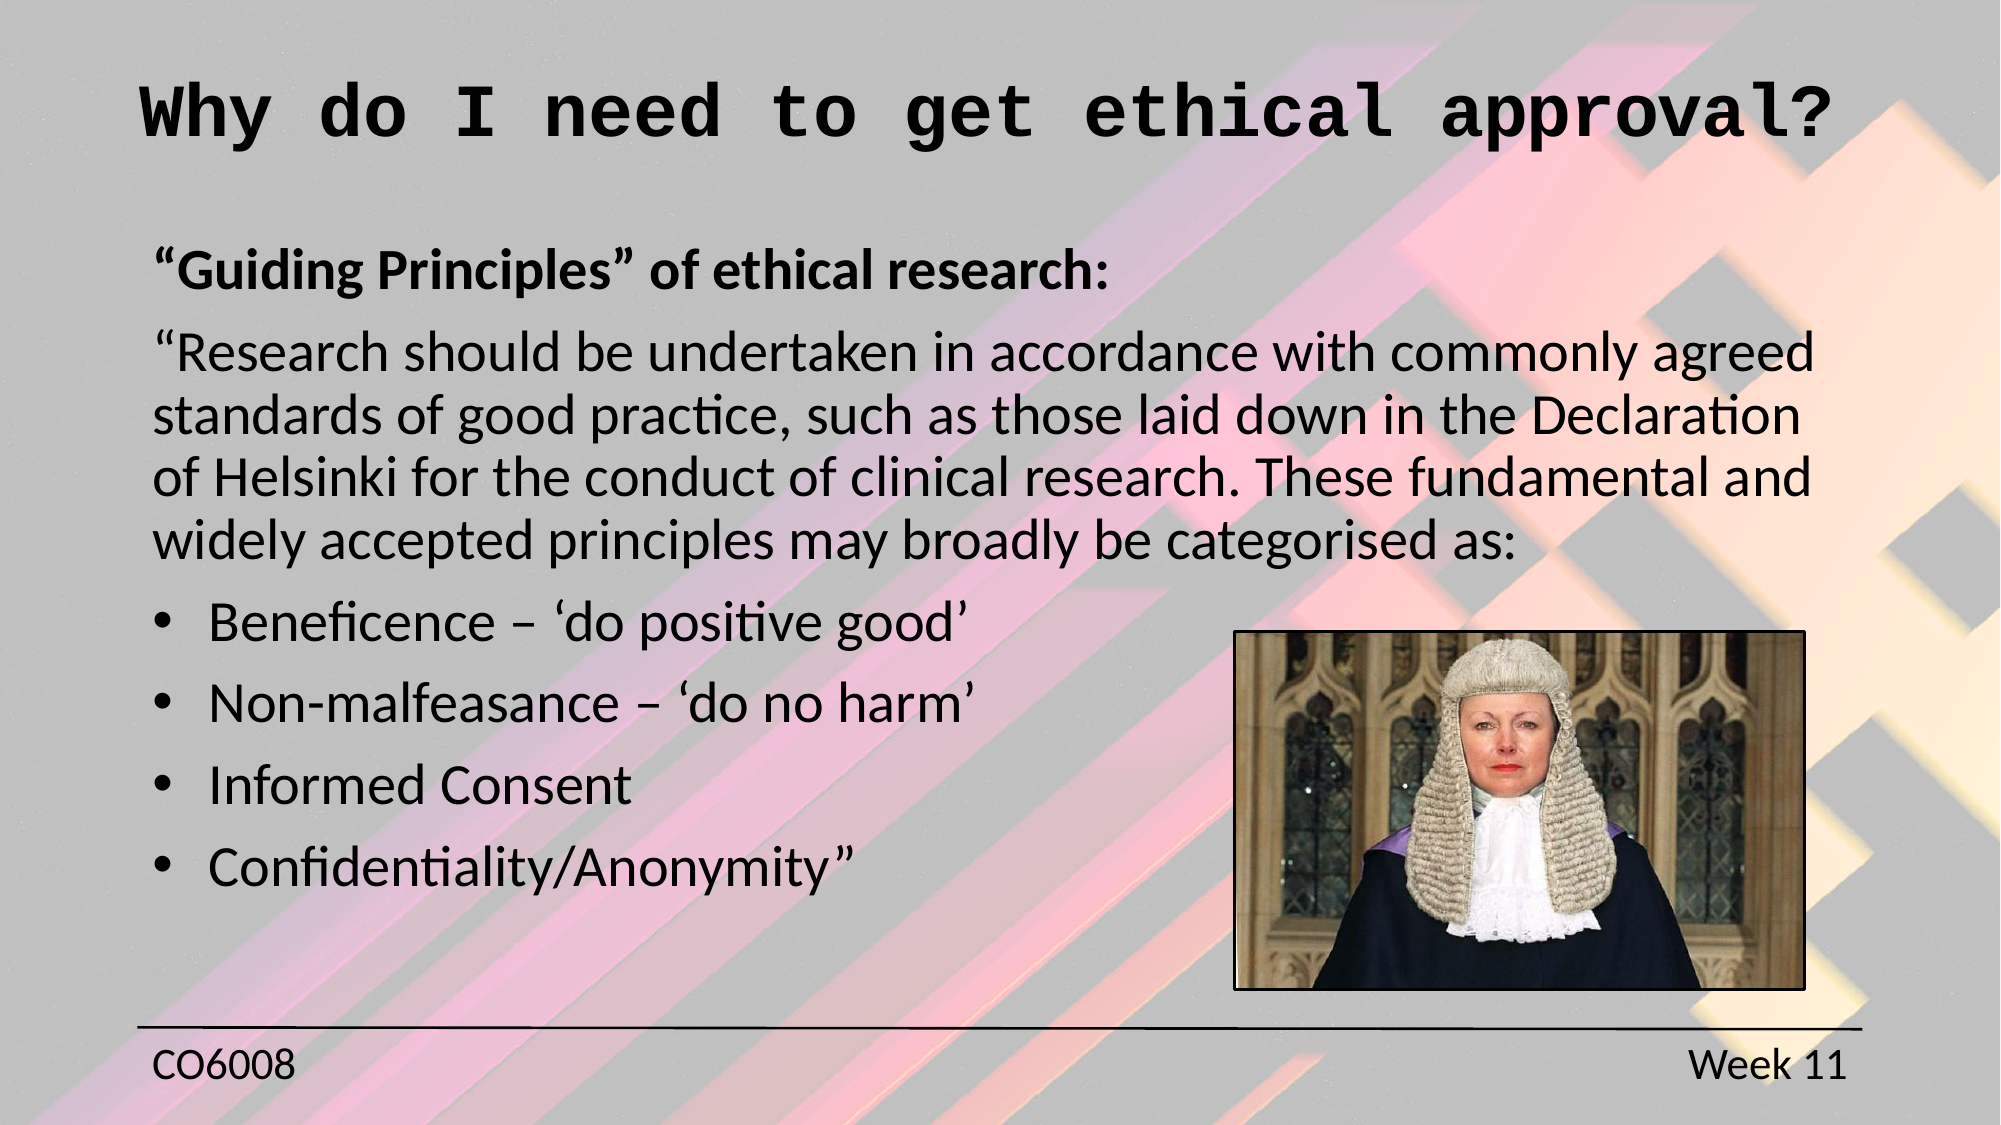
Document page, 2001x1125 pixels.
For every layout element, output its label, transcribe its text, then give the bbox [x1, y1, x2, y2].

picture [0, 0, 2001, 1125]
list “Guiding Principles” of ethical research: “Research should be undertaken in accordance with commonly agreed standards of good practice, such as those laid down in the Declaration of Helsinki for the conduct of clinical research. These fundamental and widely accepted principles may broadly be categorised as: Beneficence – ‘do positive good’ Non-malfeasance – ‘do no harm’ Informed Consent Confidentiality/Anonymity” [137, 232, 1863, 973]
title Why do I need to get ethical approval? [137, 59, 1863, 232]
